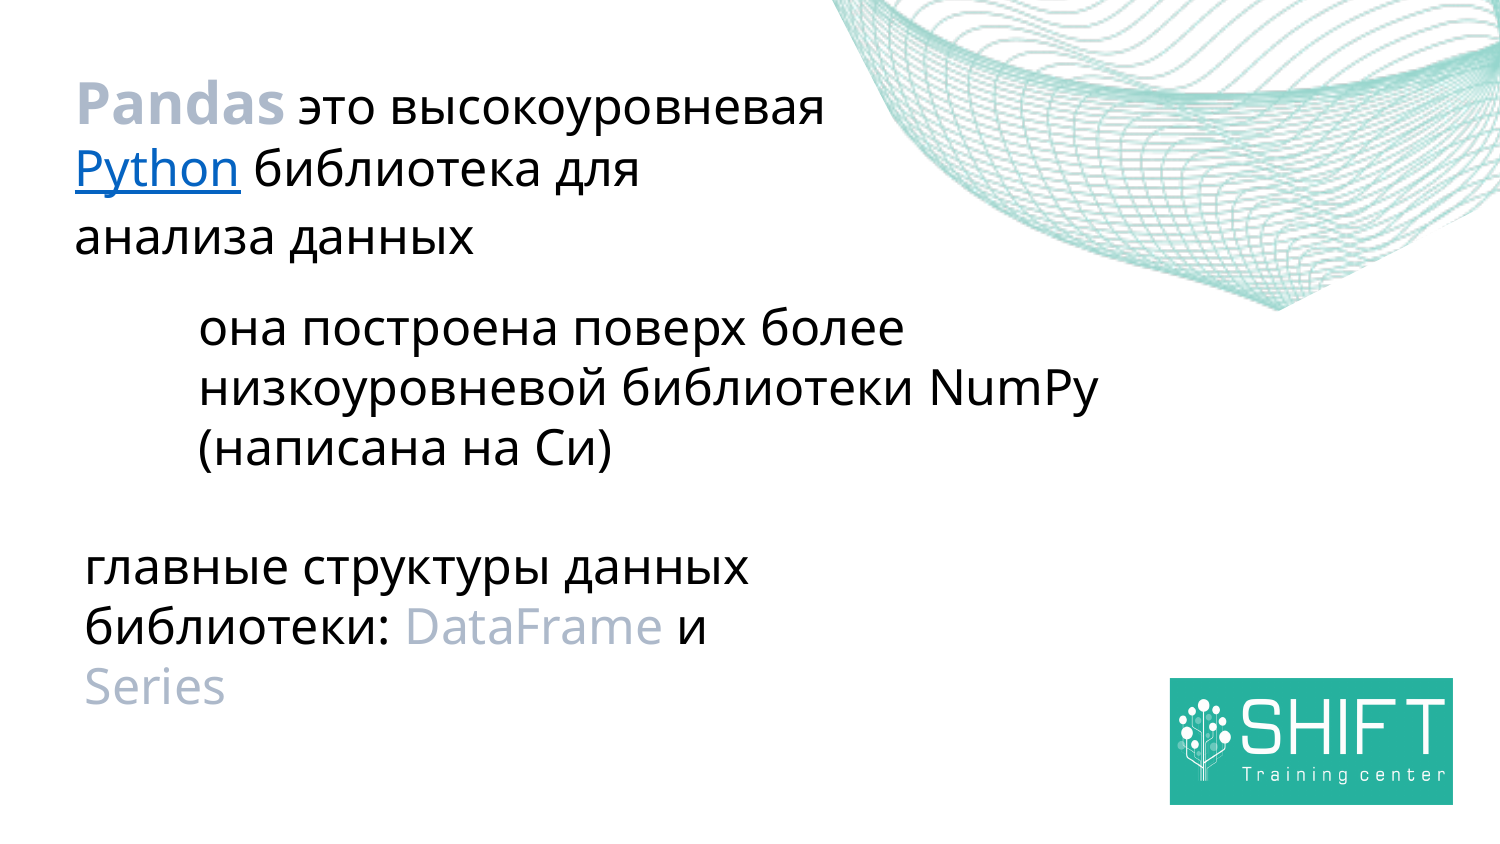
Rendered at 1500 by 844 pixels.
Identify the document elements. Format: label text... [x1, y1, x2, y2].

text_box Pandas это высокоуровневая Python библиотека для анализа данных [59, 59, 870, 273]
text_box она построена поверх более низкоуровневой библиотеки NumPy (написана на Си) [183, 288, 1155, 483]
picture [1169, 678, 1453, 805]
text_box главные структуры данных библиотеки: DataFrame и Series [69, 527, 821, 723]
